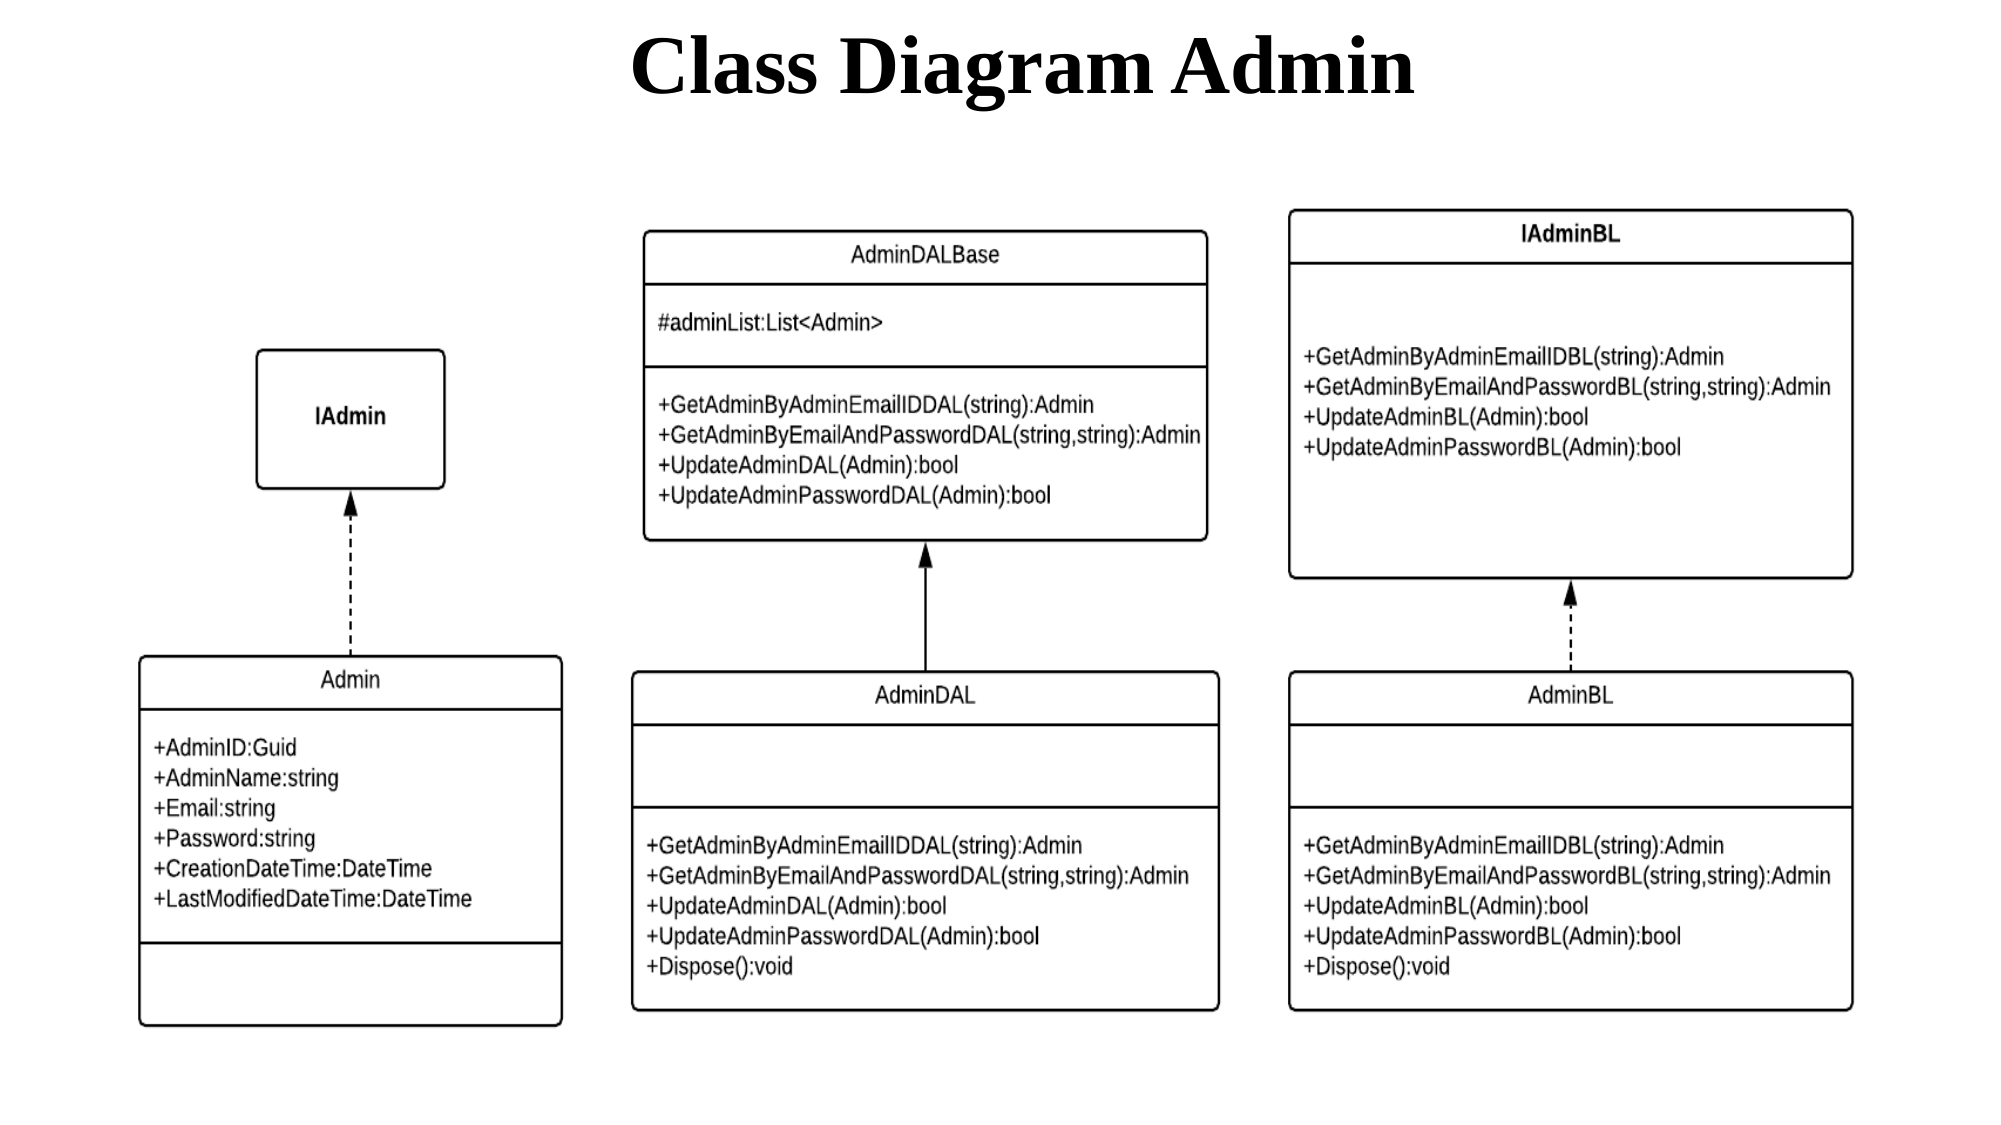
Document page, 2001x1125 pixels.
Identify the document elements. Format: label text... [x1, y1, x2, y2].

picture [28, 139, 1964, 1097]
text_box Class Diagram Admin [317, 2, 1728, 118]
